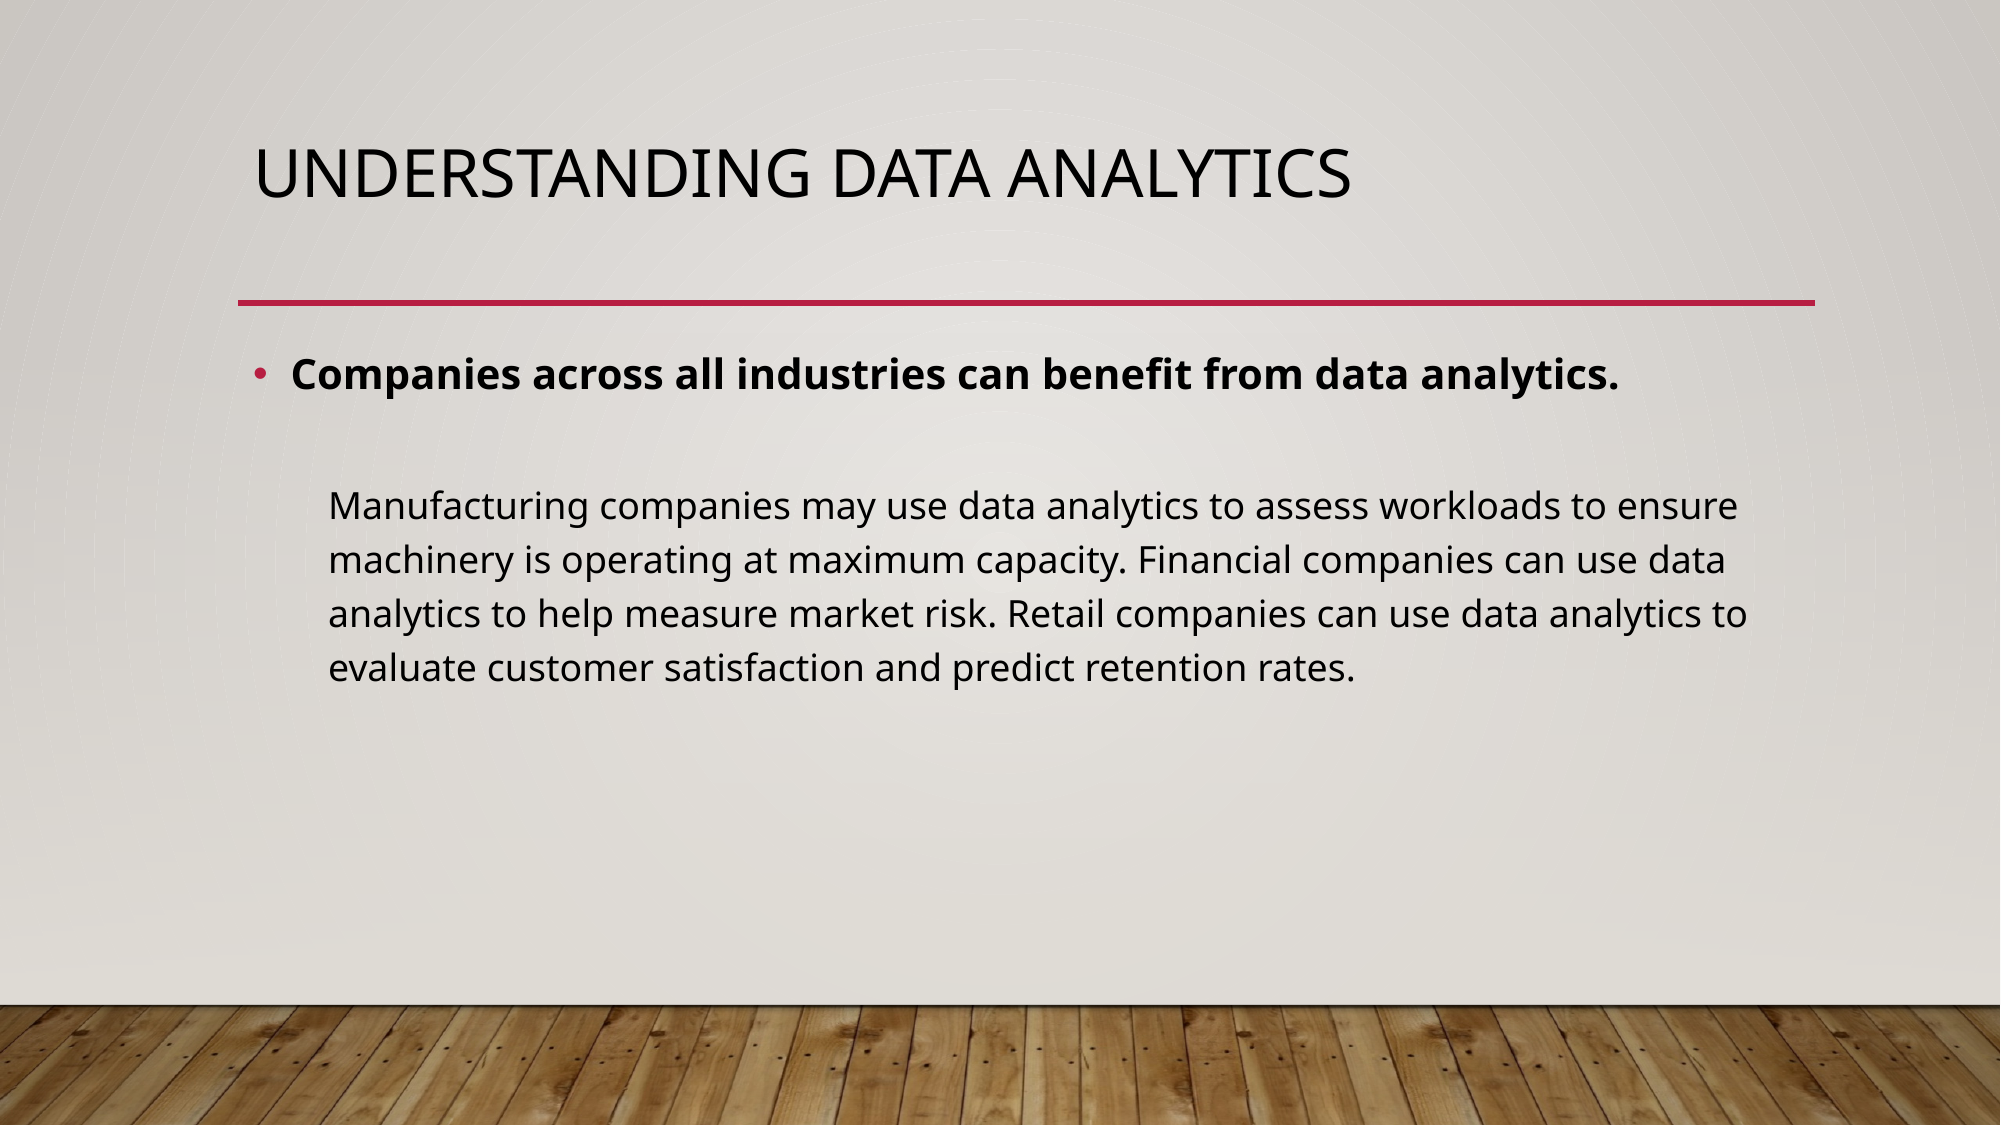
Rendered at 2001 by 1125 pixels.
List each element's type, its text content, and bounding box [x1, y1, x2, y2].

picture [0, 1005, 2000, 1125]
list Companies across all industries can benefit from data analytics. Manufacturing companies may use data analytics to assess workloads to ensure machinery is operating at maximum capacity. Financial companies can use data analytics to help measure market risk. Retail companies can use data analytics to evaluate customer satisfaction and predict retention rates. [238, 330, 1814, 897]
title Understanding Data Analytics [238, 131, 1814, 305]
